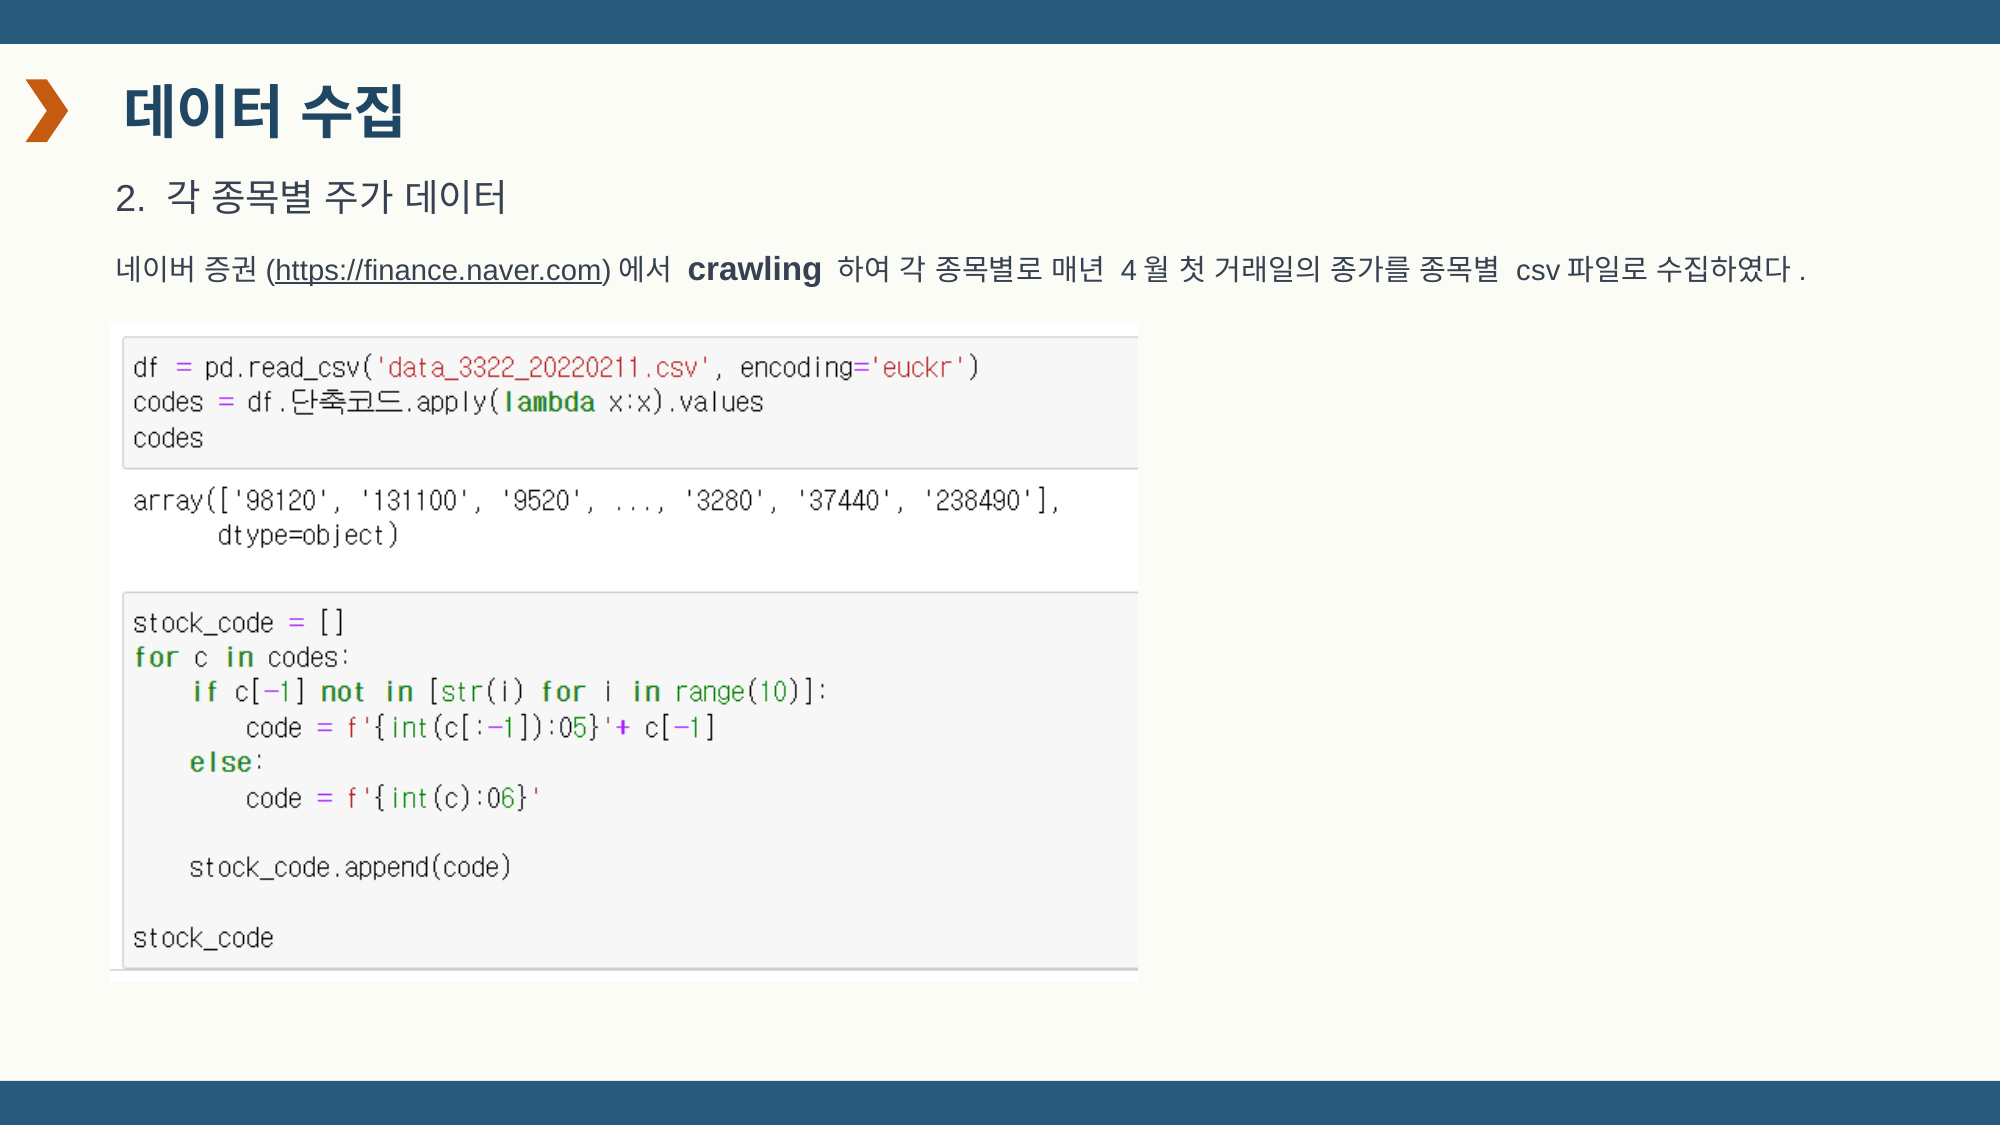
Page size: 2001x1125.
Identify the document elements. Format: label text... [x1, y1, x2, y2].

picture [110, 324, 1138, 982]
text_box 네이버 증권(https://finance.naver.com)에서 crawling 하여 각 종목별로 매년 4월 첫 거래일의 종가를 종목별 csv파일로 수집하였다. [25, 219, 1876, 295]
text_box [0, 1080, 2000, 1125]
text_box [23, 78, 70, 144]
text_box 2. 각 종목별 주가 데이터 [25, 143, 1876, 219]
text_box 데이터 수집 [108, 67, 423, 143]
text_box [0, 0, 2000, 45]
